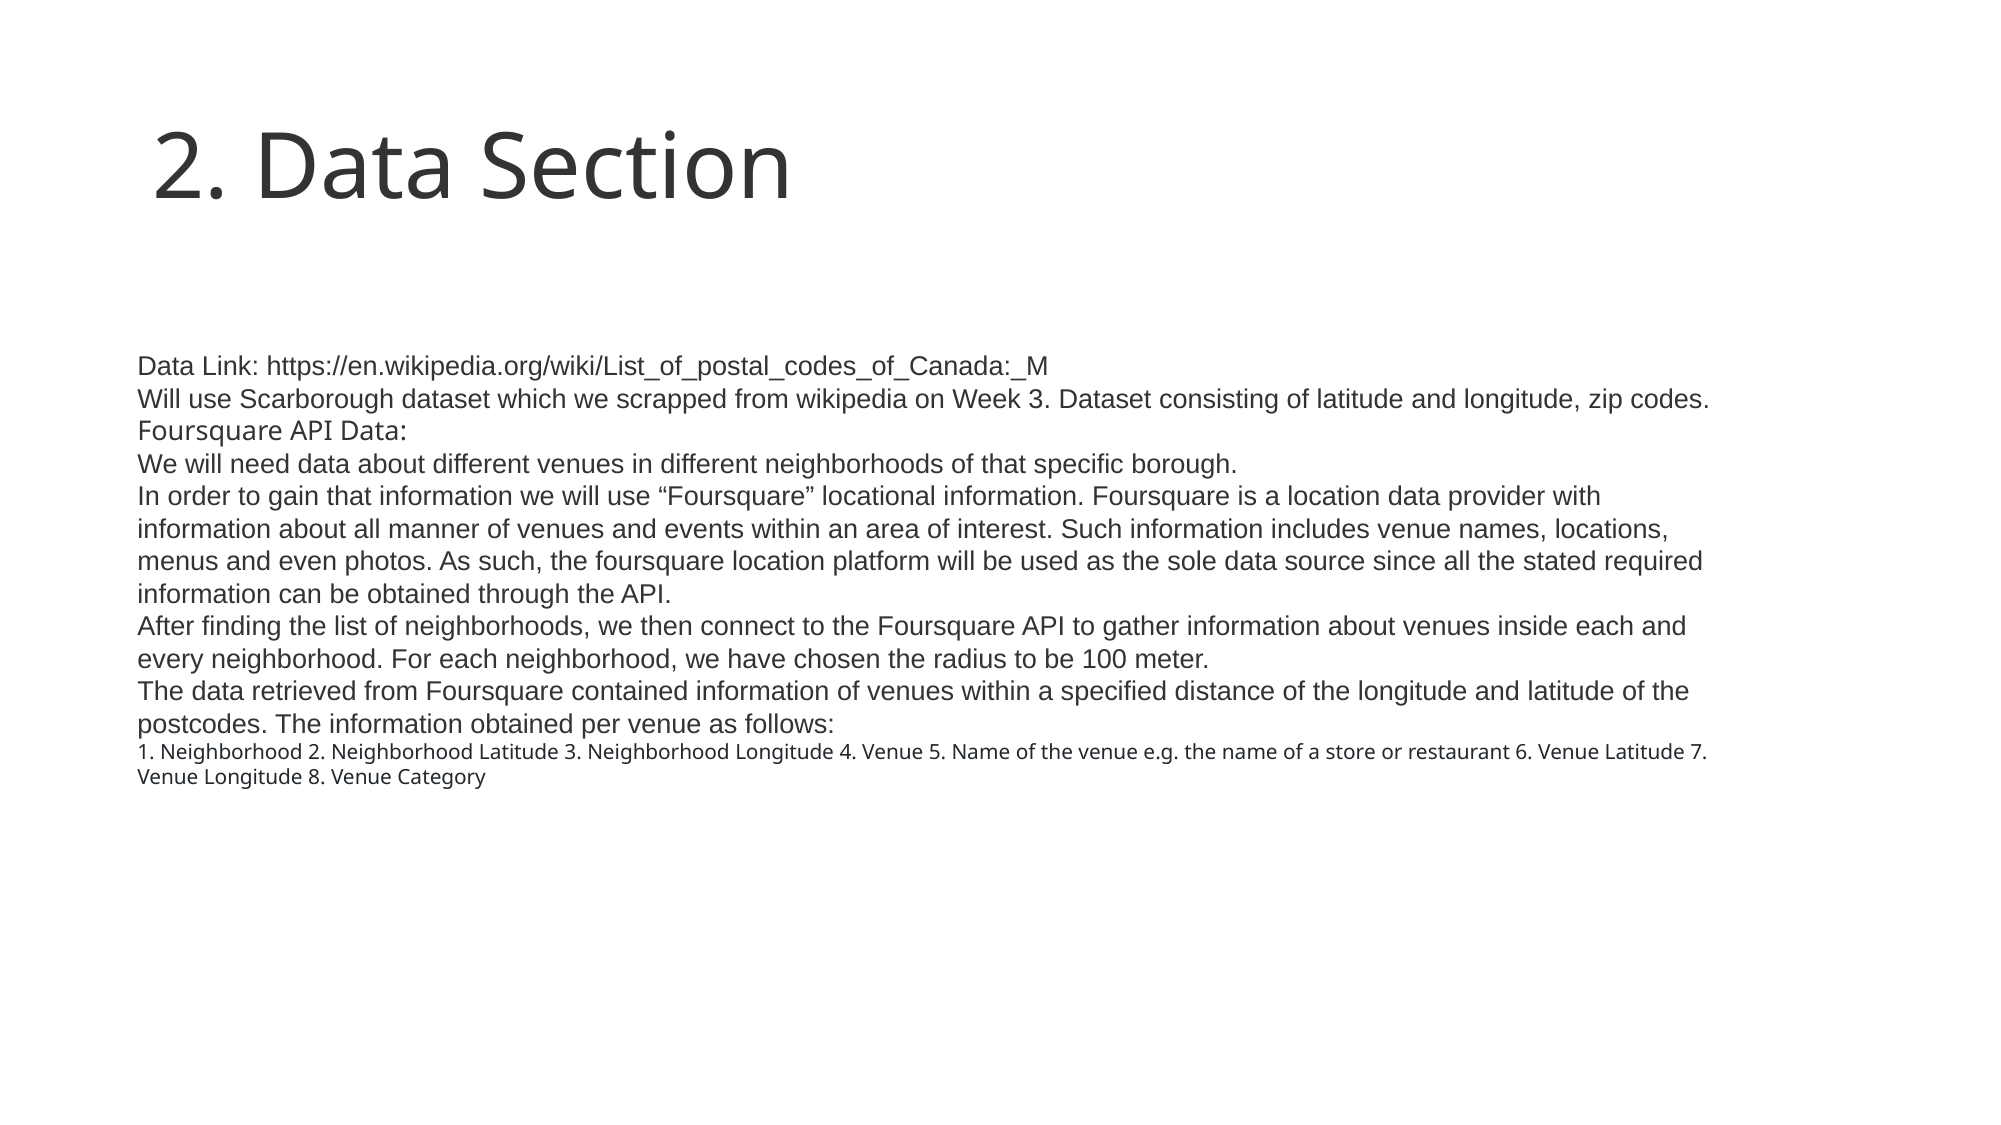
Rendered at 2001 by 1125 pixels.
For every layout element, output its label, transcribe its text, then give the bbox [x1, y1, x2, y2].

list Data Link: https://en.wikipedia.org/wiki/List_of_postal_codes_of_Canada:_M Will use Scarborough dataset which we scrapped from wikipedia on Week 3. Dataset consisting of latitude and longitude, zip codes. Foursquare API Data: We will need data about different venues in different neighborhoods of that specific borough. In order to gain that information we will use “Foursquare” locational information. Foursquare is a location data provider with information about all manner of venues and events within an area of interest. Such information includes venue names, locations, menus and even photos. As such, the foursquare location platform will be used as the sole data source since all the stated required information can be obtained through the API. After finding the list of neighborhoods, we then connect to the Foursquare API to gather information about venues inside each and every neighborhood. For each neighborhood, we have chosen the radius to be 100 meter. The data retrieved from Foursquare contained information of venues within a specified distance of the longitude and latitude of the postcodes. The information obtained per venue as follows: 1. Neighborhood 2. Neighborhood Latitude 3. Neighborhood Longitude 4. Venue 5. Name of the venue e.g. the name of a store or restaurant 6. Venue Latitude 7. Venue Longitude 8. Venue Category [137, 222, 1726, 871]
title 2. Data Section [137, 59, 1863, 278]
